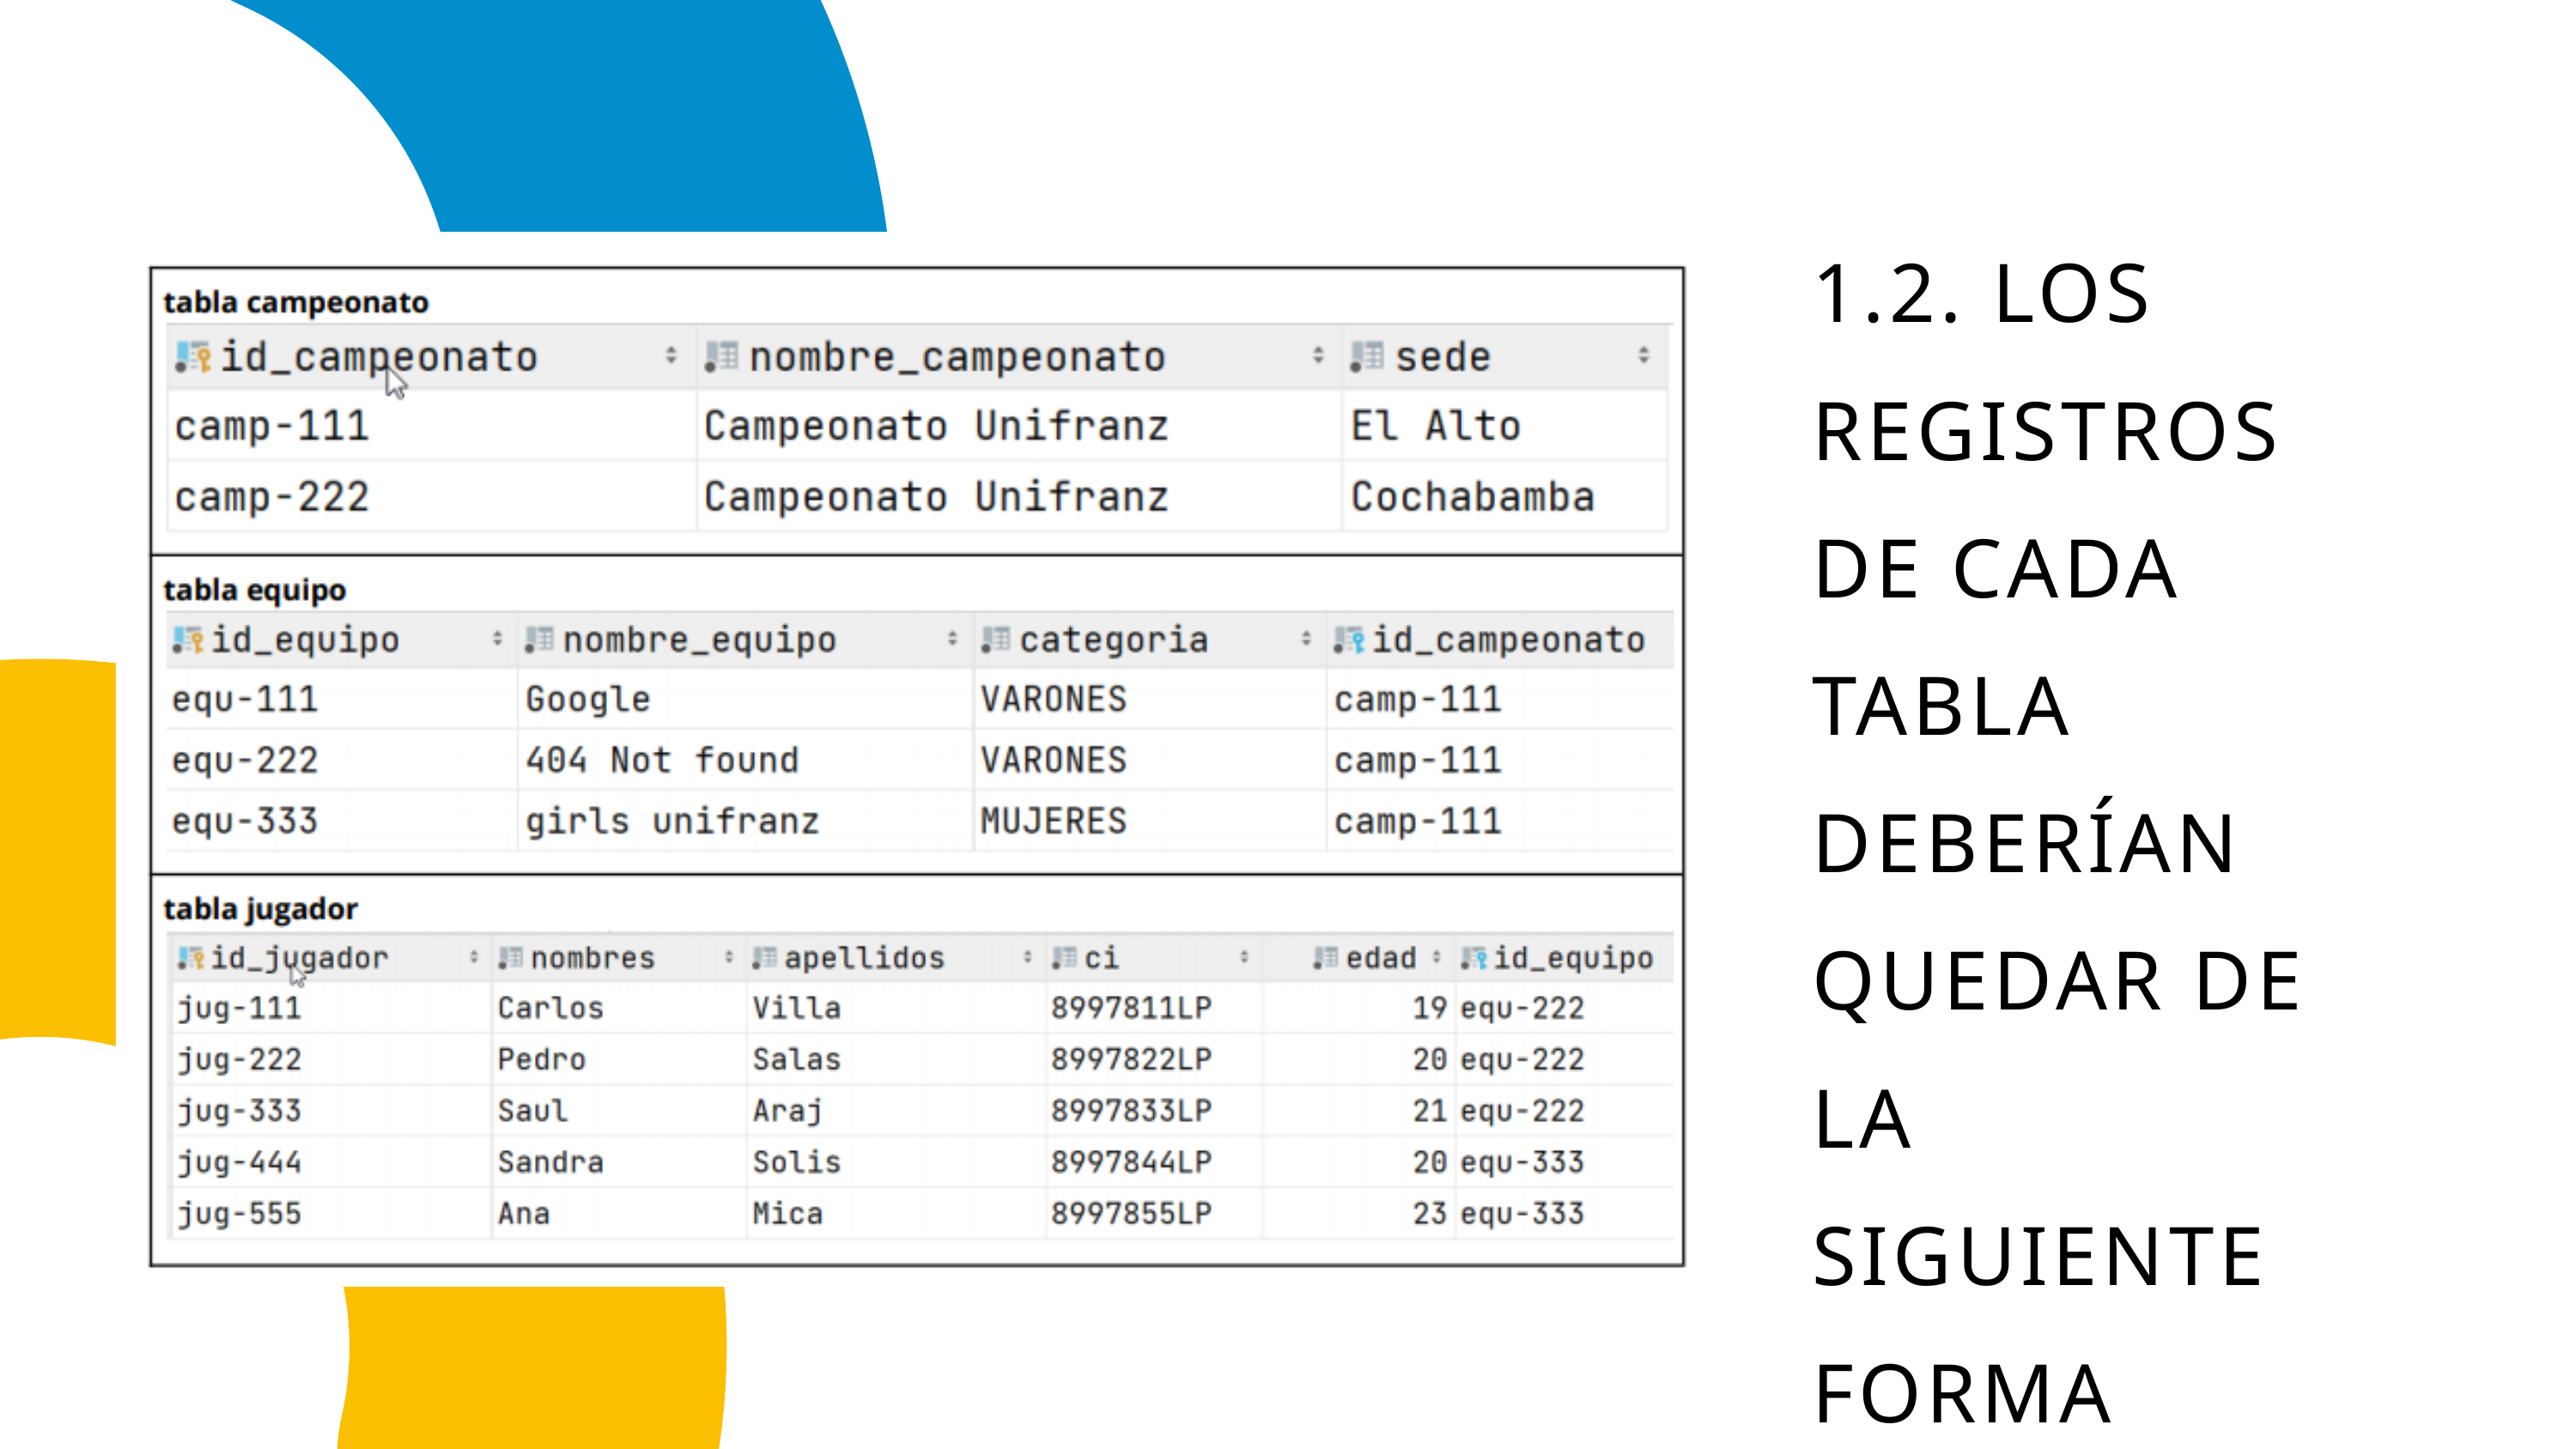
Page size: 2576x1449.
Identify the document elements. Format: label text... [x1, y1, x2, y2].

text_box 1.2. LOS REGISTROS DE CADA TABLA DEBERÍAN QUEDAR DE LA SIGUIENTE FORMA [1812, 201, 2389, 1440]
text_box [893, 232, 1704, 1287]
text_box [0, 0, 1249, 738]
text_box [0, 724, 889, 1406]
